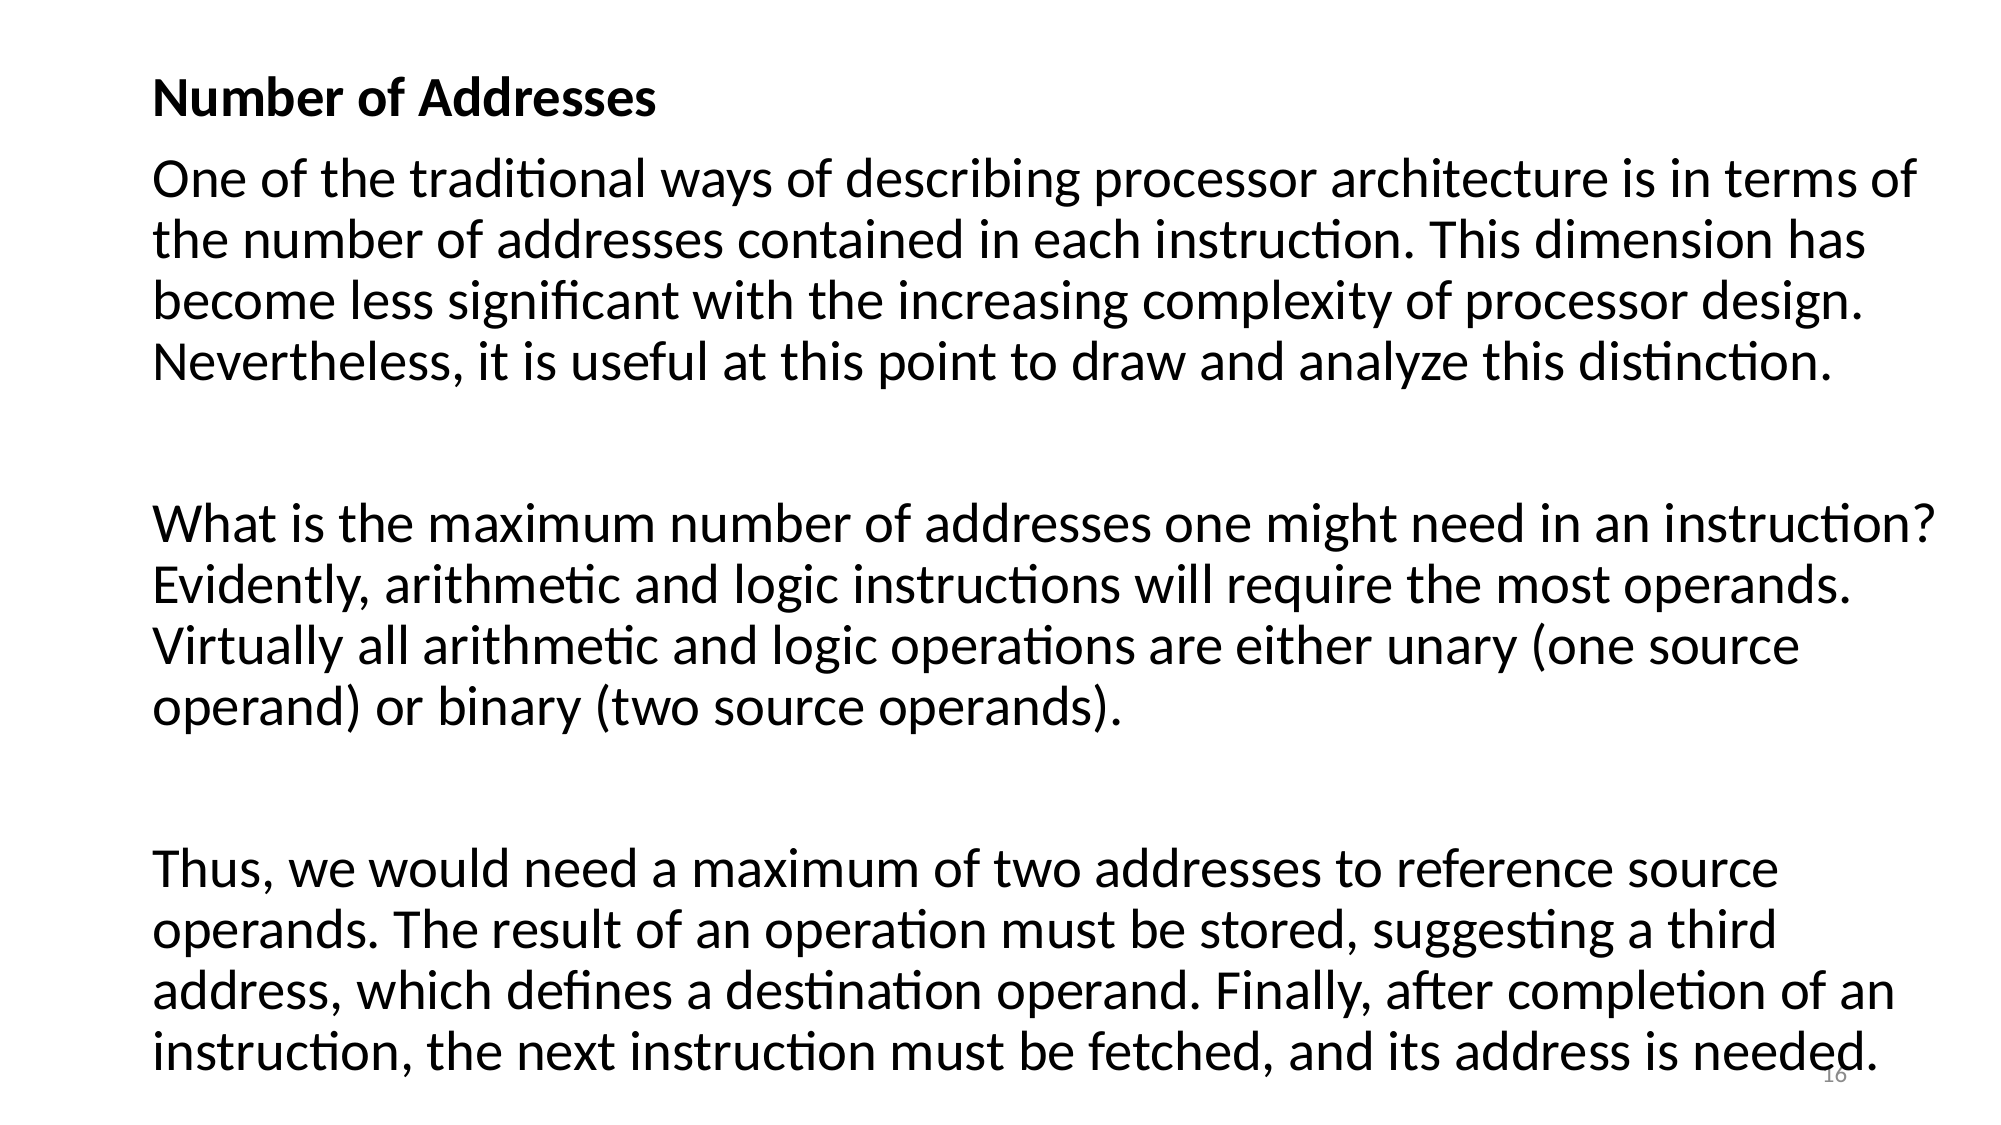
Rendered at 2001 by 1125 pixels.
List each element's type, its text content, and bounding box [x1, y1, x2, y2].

list Number of Addresses One of the traditional ways of describing processor architecture is in terms of the number of addresses contained in each instruction. This dimension has become less significant with the increasing complexity of processor design. Nevertheless, it is useful at this point to draw and analyze this distinction. What is the maximum number of addresses one might need in an instruction? Evidently, arithmetic and logic instructions will require the most operands. Virtually all arithmetic and logic operations are either unary (one source operand) or binary (two source operands). Thus, we would need a maximum of two addresses to reference source operands. The result of an operation must be stored, suggesting a third address, which defines a destination operand. Finally, after completion of an instruction, the next instruction must be fetched, and its address is needed. [137, 59, 1974, 1103]
slide_number 16 [1412, 1042, 1863, 1103]
